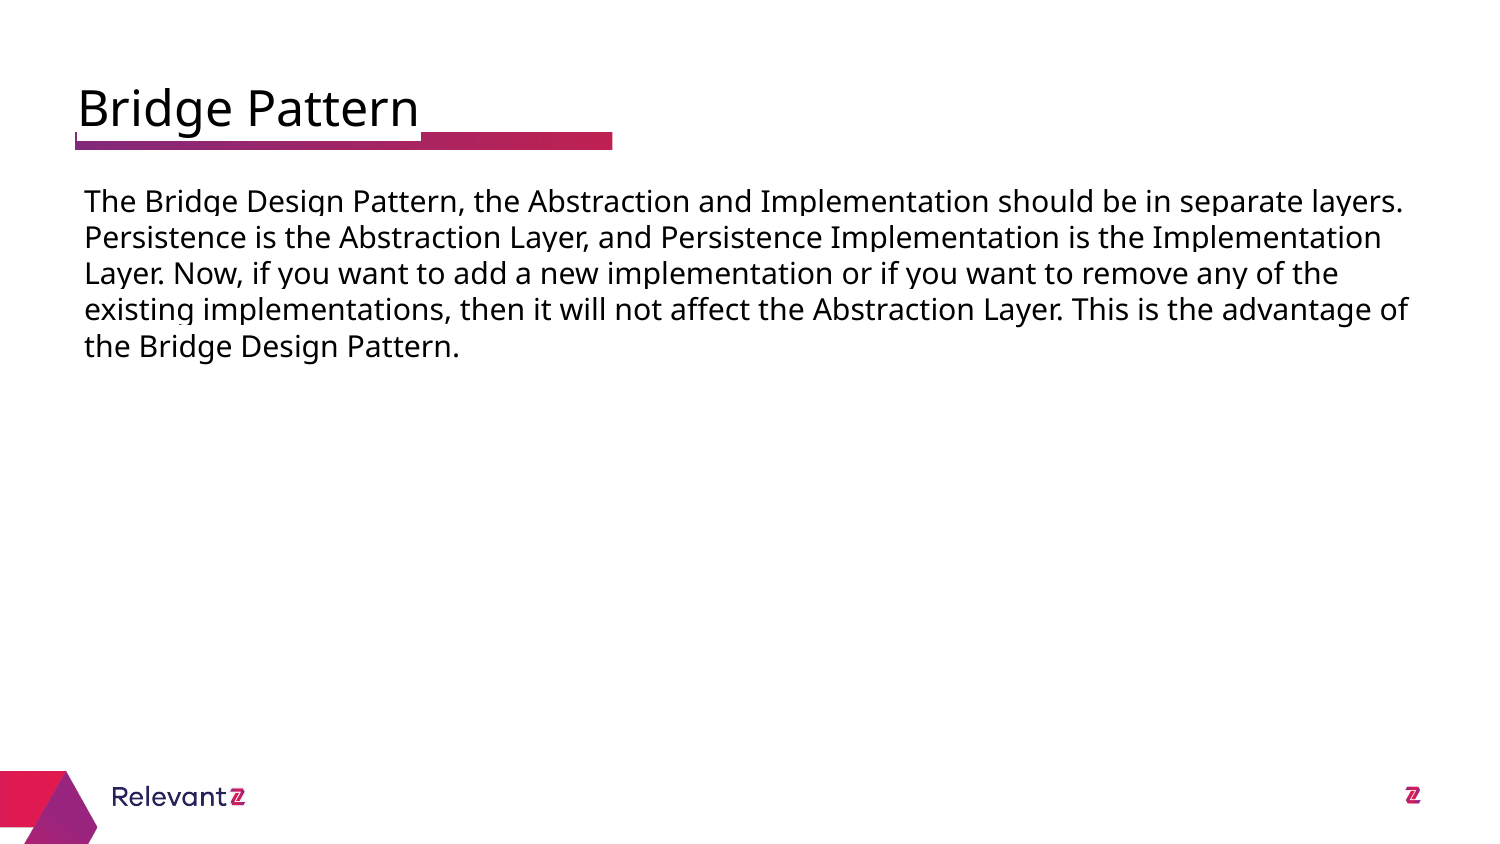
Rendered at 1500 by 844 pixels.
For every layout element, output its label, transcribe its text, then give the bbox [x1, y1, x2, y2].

picture [0, 769, 101, 844]
text_box Bridge Pattern [62, 52, 1243, 152]
picture [1284, 782, 1425, 810]
text_box The Bridge Design Pattern, the Abstraction and Implementation should be in separate layers. Persistence is the Abstraction Layer, and Persistence Implementation is the Implementation Layer. Now, if you want to add a new implementation or if you want to remove any of the existing implementations, then it will not affect the Abstraction Layer. This is the advantage of the Bridge Design Pattern. [69, 166, 1453, 379]
picture [109, 782, 250, 810]
